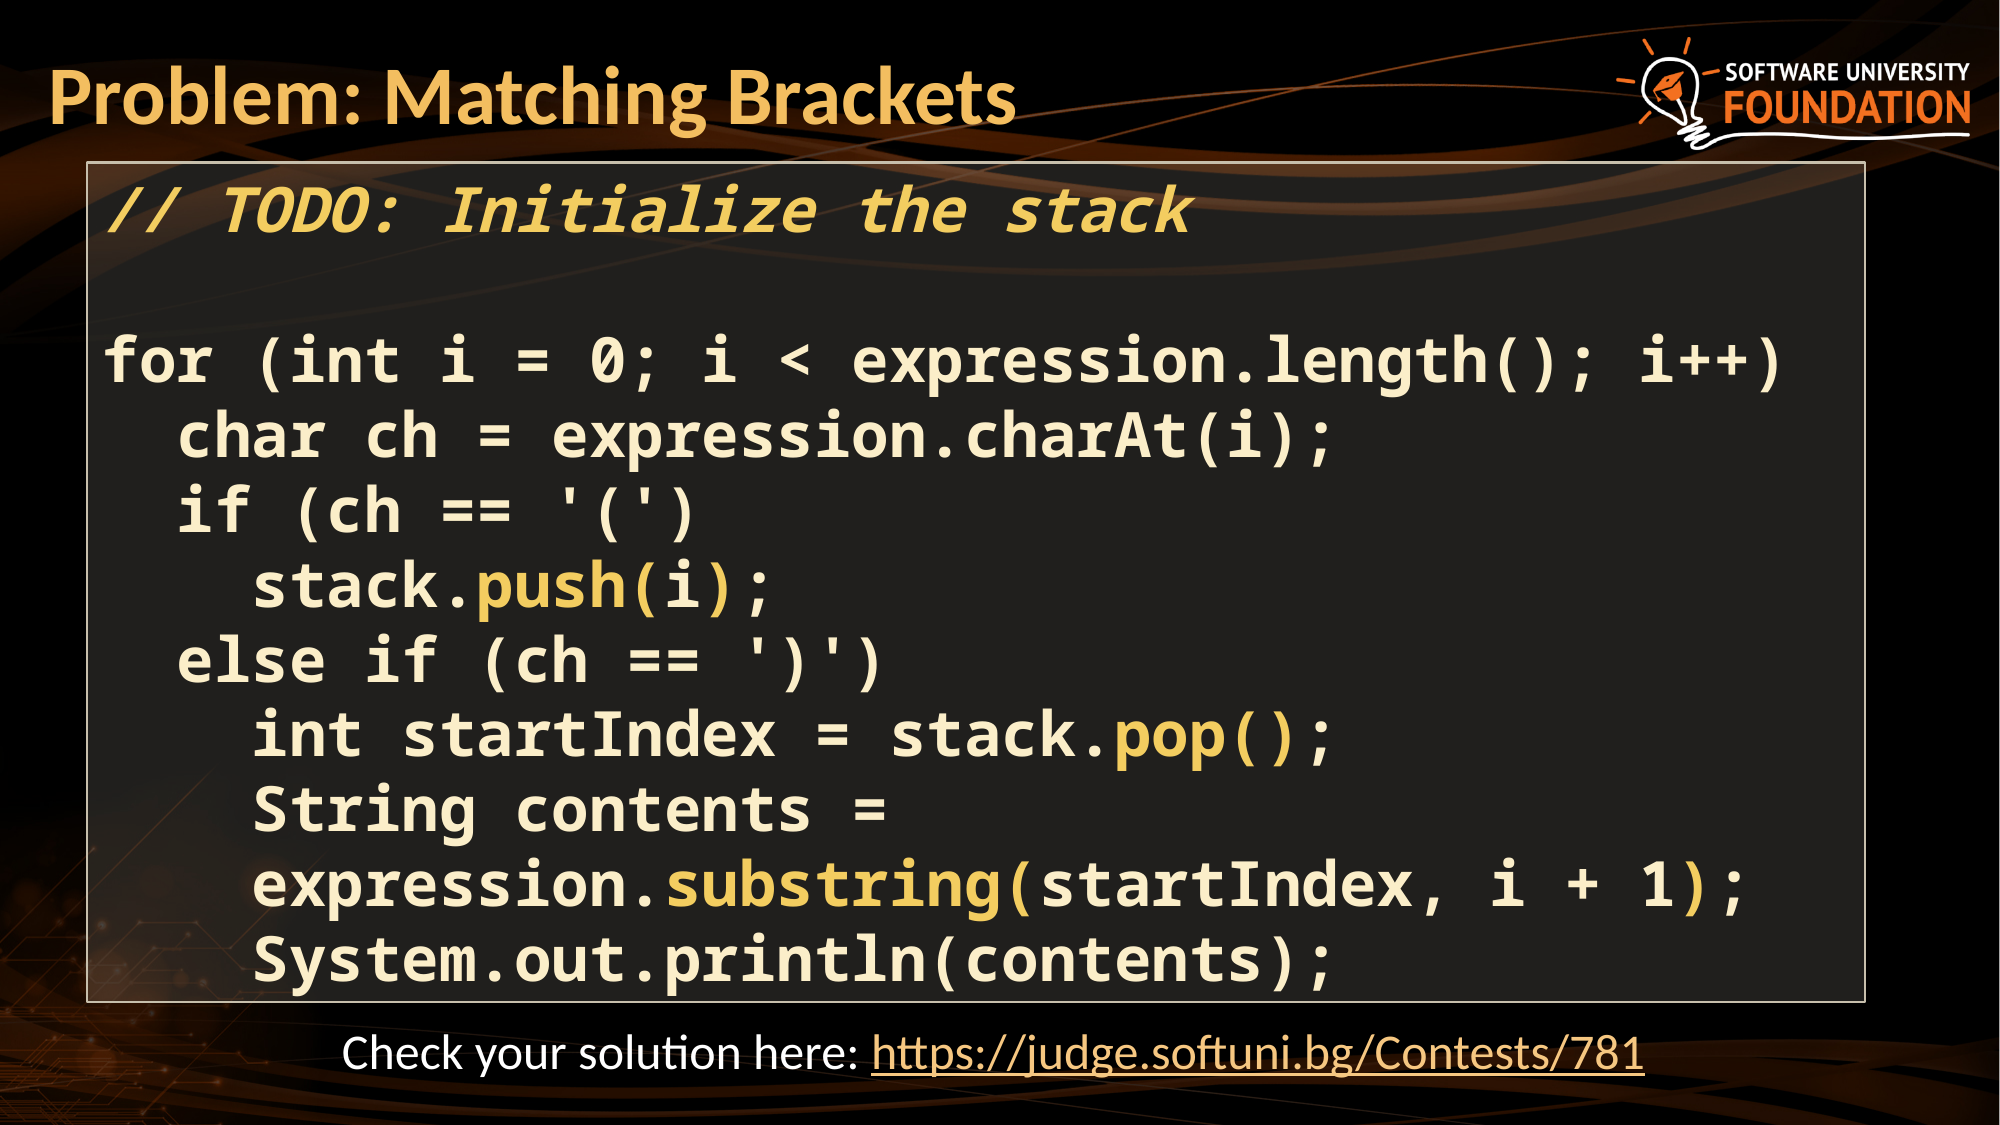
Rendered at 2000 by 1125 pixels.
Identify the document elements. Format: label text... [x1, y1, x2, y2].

text_box Check your solution here: https://judge.softuni.bg/Contests/781 [124, 1011, 1863, 1087]
text_box // TODO: Initialize the stack for (int i = 0; i < expression.length(); i++) char ch = expression.charAt(i); if (ch == '(') stack.push(i); else if (ch == ')') int startIndex = stack.pop(); String contents = expression.substring(startIndex, i + 1); System.out.println(contents); [87, 162, 1866, 1002]
picture [0, 0, 2000, 1125]
title Problem: Matching Brackets [30, 6, 1602, 189]
